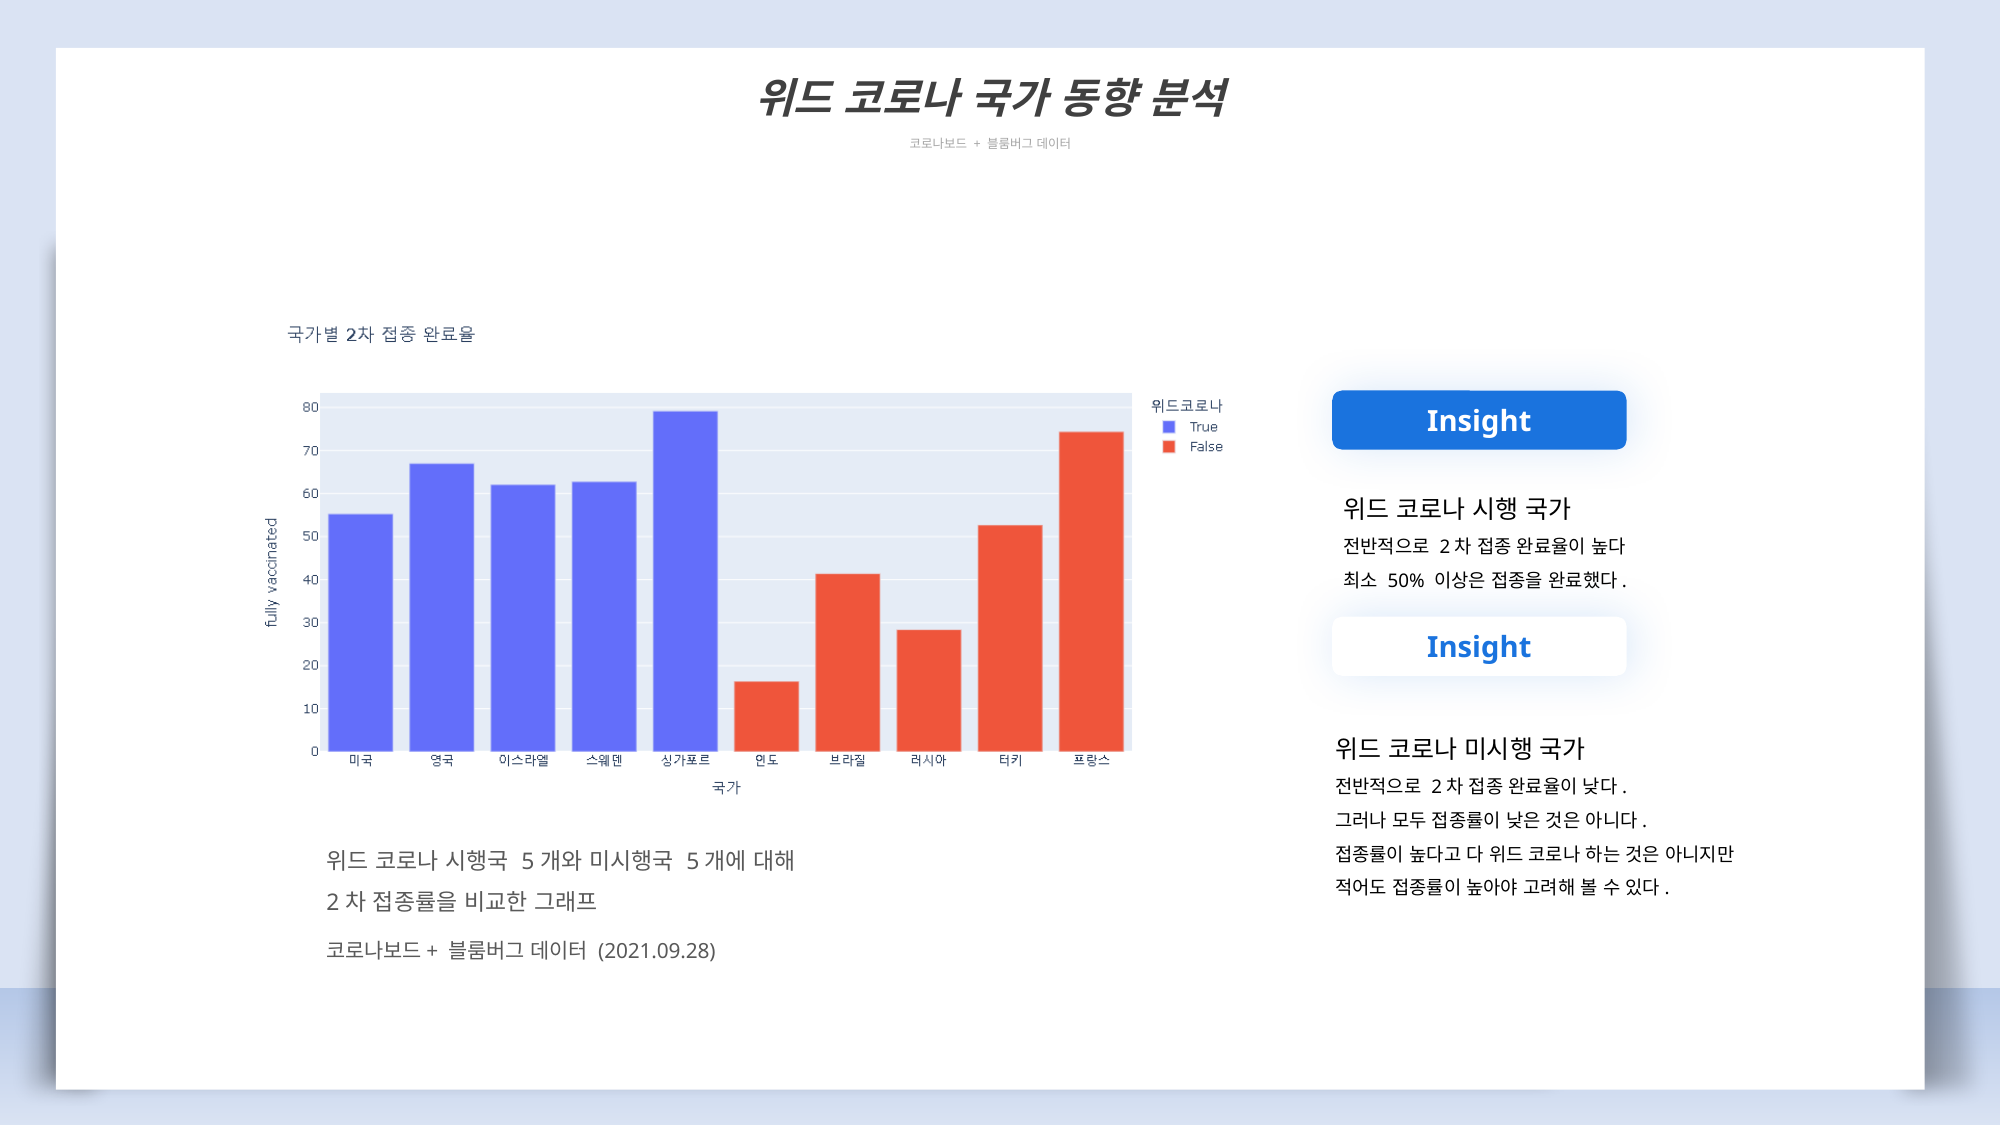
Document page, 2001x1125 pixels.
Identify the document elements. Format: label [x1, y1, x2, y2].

picture [237, 289, 1240, 835]
text_box [0, 0, 2000, 1125]
